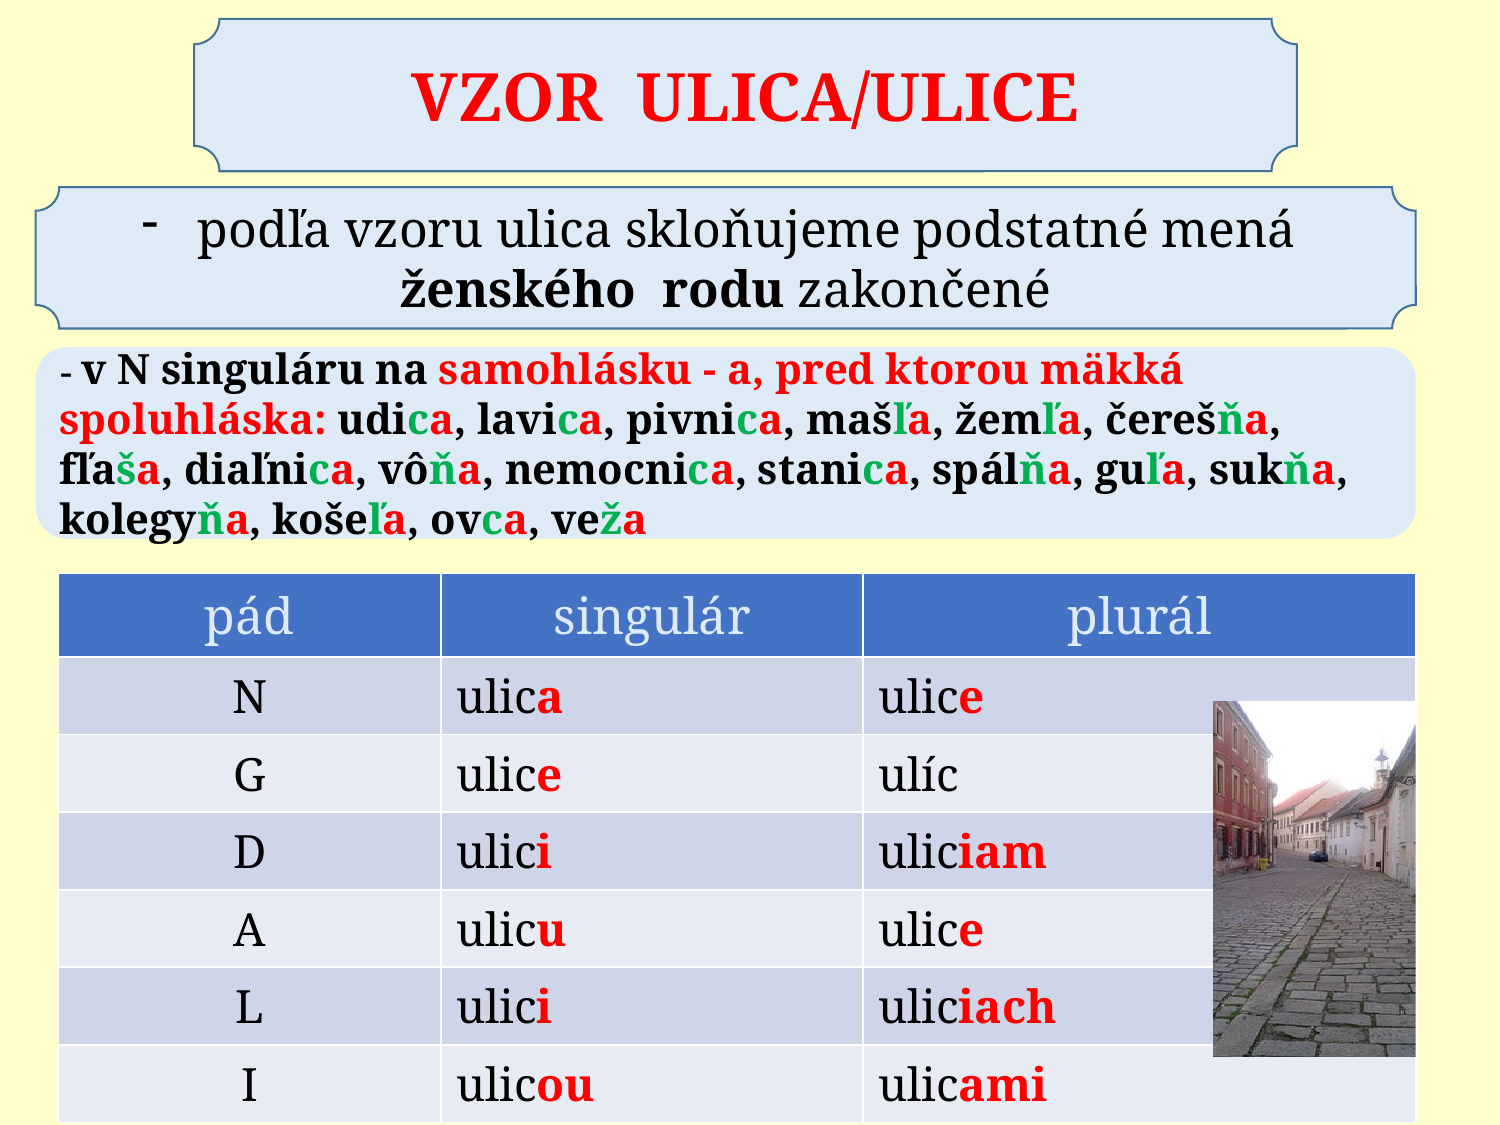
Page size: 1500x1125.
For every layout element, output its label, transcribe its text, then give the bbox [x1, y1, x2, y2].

text_box - v N singuláru na samohlásku - a, pred ktorou mäkká spoluhláska: udica, lavica, pivnica, mašľa, žemľa, čerešňa, fľaša, diaľnica, vôňa, nemocnica, stanica, spálňa, guľa, sukňa, kolegyňa, košeľa, ovca, veža [34, 346, 1417, 540]
table_cell A [59, 891, 440, 966]
table_cell N [59, 658, 440, 734]
table_cell L [59, 968, 440, 1044]
table_cell ulíc [864, 735, 1212, 811]
table_header plurál [864, 574, 1415, 656]
table_cell ulice [864, 891, 1212, 966]
text_box VZOR ULICA/ULICE [193, 17, 1299, 173]
table_cell ulica [442, 658, 862, 734]
table_cell ulici [442, 968, 862, 1044]
picture [1212, 701, 1416, 1057]
table_cell D [59, 813, 440, 889]
table_cell uliciach [864, 968, 1212, 1044]
table_header singulár [442, 574, 862, 656]
text_box podľa vzoru ulica skloňujeme podstatné mená ženského rodu zakončené [34, 186, 1417, 330]
table_cell G [59, 735, 440, 811]
table_cell ulice [442, 735, 862, 811]
table_cell ulicou [442, 1046, 862, 1122]
table_cell ulici [442, 813, 862, 889]
table_cell I [59, 1046, 440, 1122]
table_cell ulicami [864, 1046, 1415, 1122]
table_cell uliciam [864, 813, 1212, 889]
table_cell ulice [864, 658, 1415, 734]
table_cell ulicu [442, 891, 862, 966]
table_header pád [59, 574, 440, 656]
